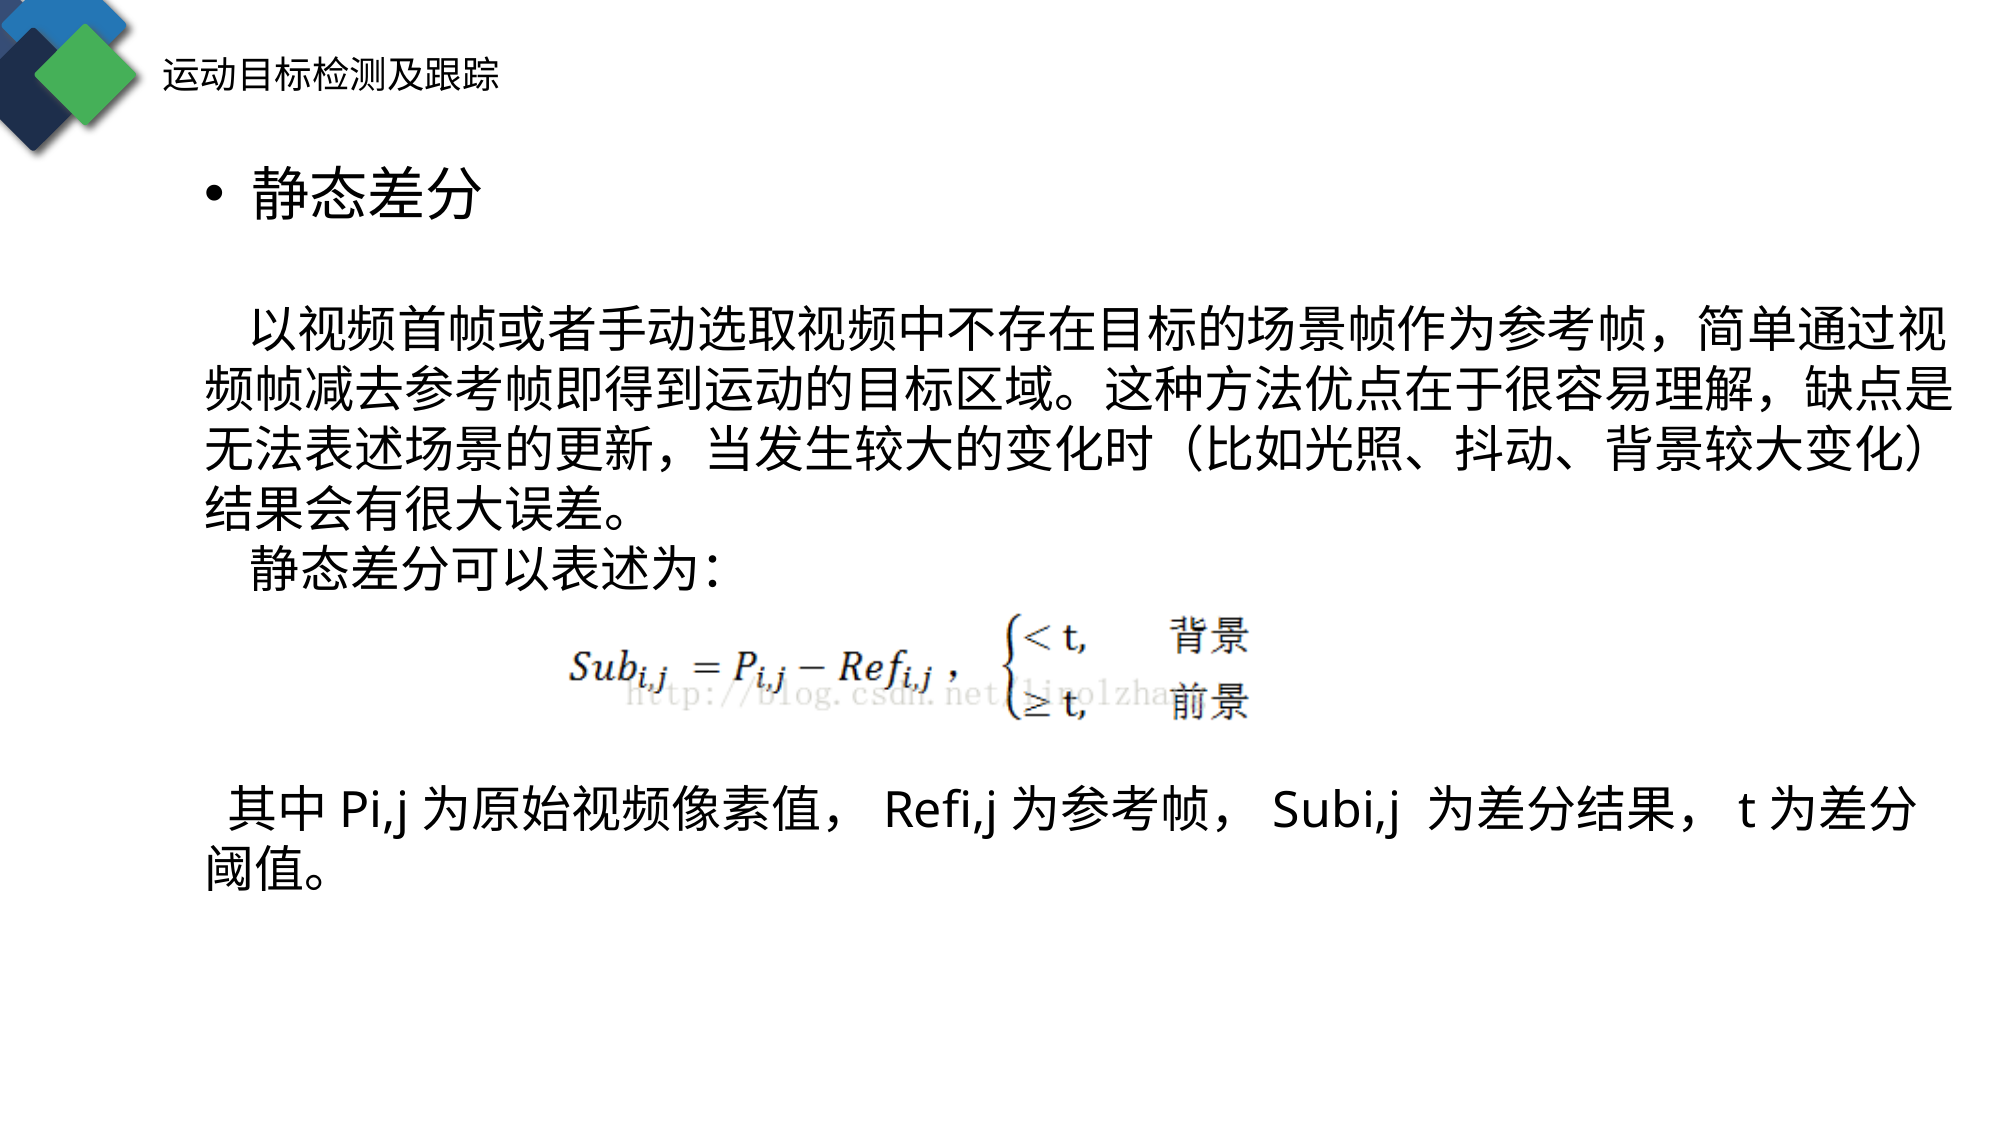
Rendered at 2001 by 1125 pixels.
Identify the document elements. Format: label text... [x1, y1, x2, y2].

picture [551, 605, 1251, 741]
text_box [0, 0, 733, 134]
text_box 静态差分 以视频首帧或者手动选取视频中不存在目标的场景帧作为参考帧，简单通过视频帧减去参考帧即得到运动的目标区域。这种方法优点在于很容易理解，缺点是无法表述场景的更新，当发生较大的变化时（比如光照、抖动、背景较大变化）结果会有很大误差。 静态差分可以表述为： 其中Pi,j为原始视频像素值，Refi,j为参考帧，Subi,j 为差分结果，t为差分阈值。 [189, 149, 1971, 965]
